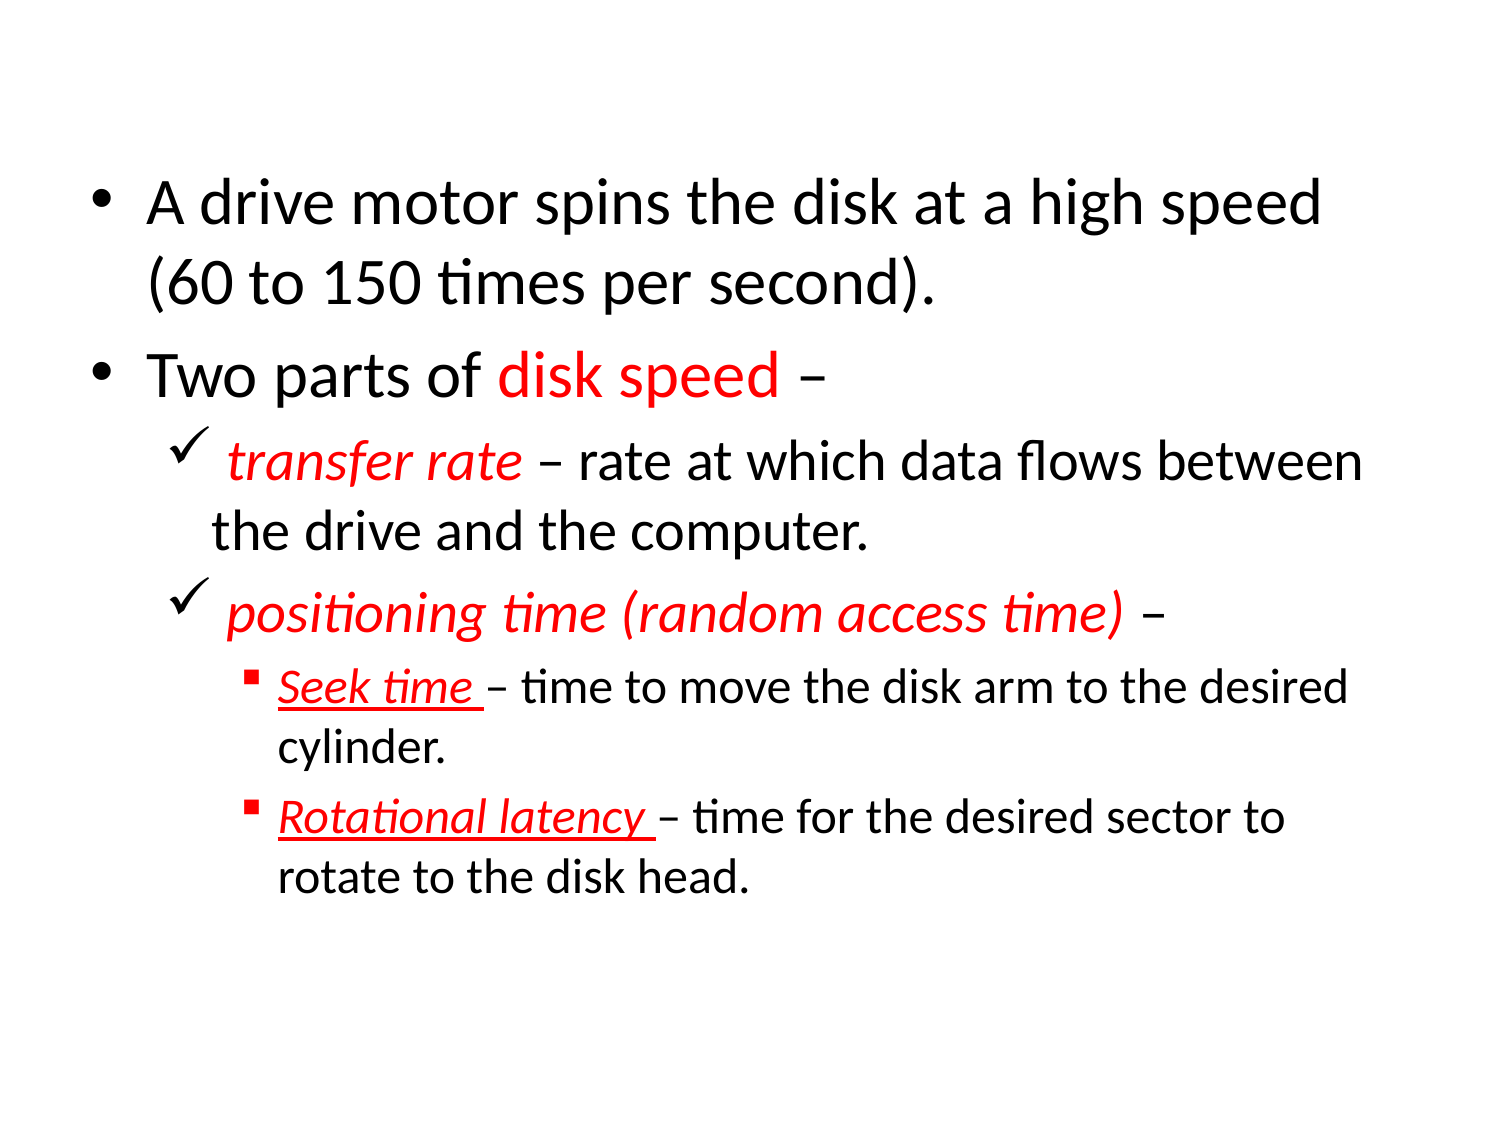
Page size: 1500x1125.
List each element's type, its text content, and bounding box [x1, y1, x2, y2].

list A drive motor spins the disk at a high speed (60 to 150 times per second). Two parts of disk speed – transfer rate – rate at which data flows between the drive and the computer. positioning time (random access time) – Seek time – time to move the disk arm to the desired cylinder. Rotational latency – time for the desired sector to rotate to the disk head. [75, 149, 1425, 1005]
